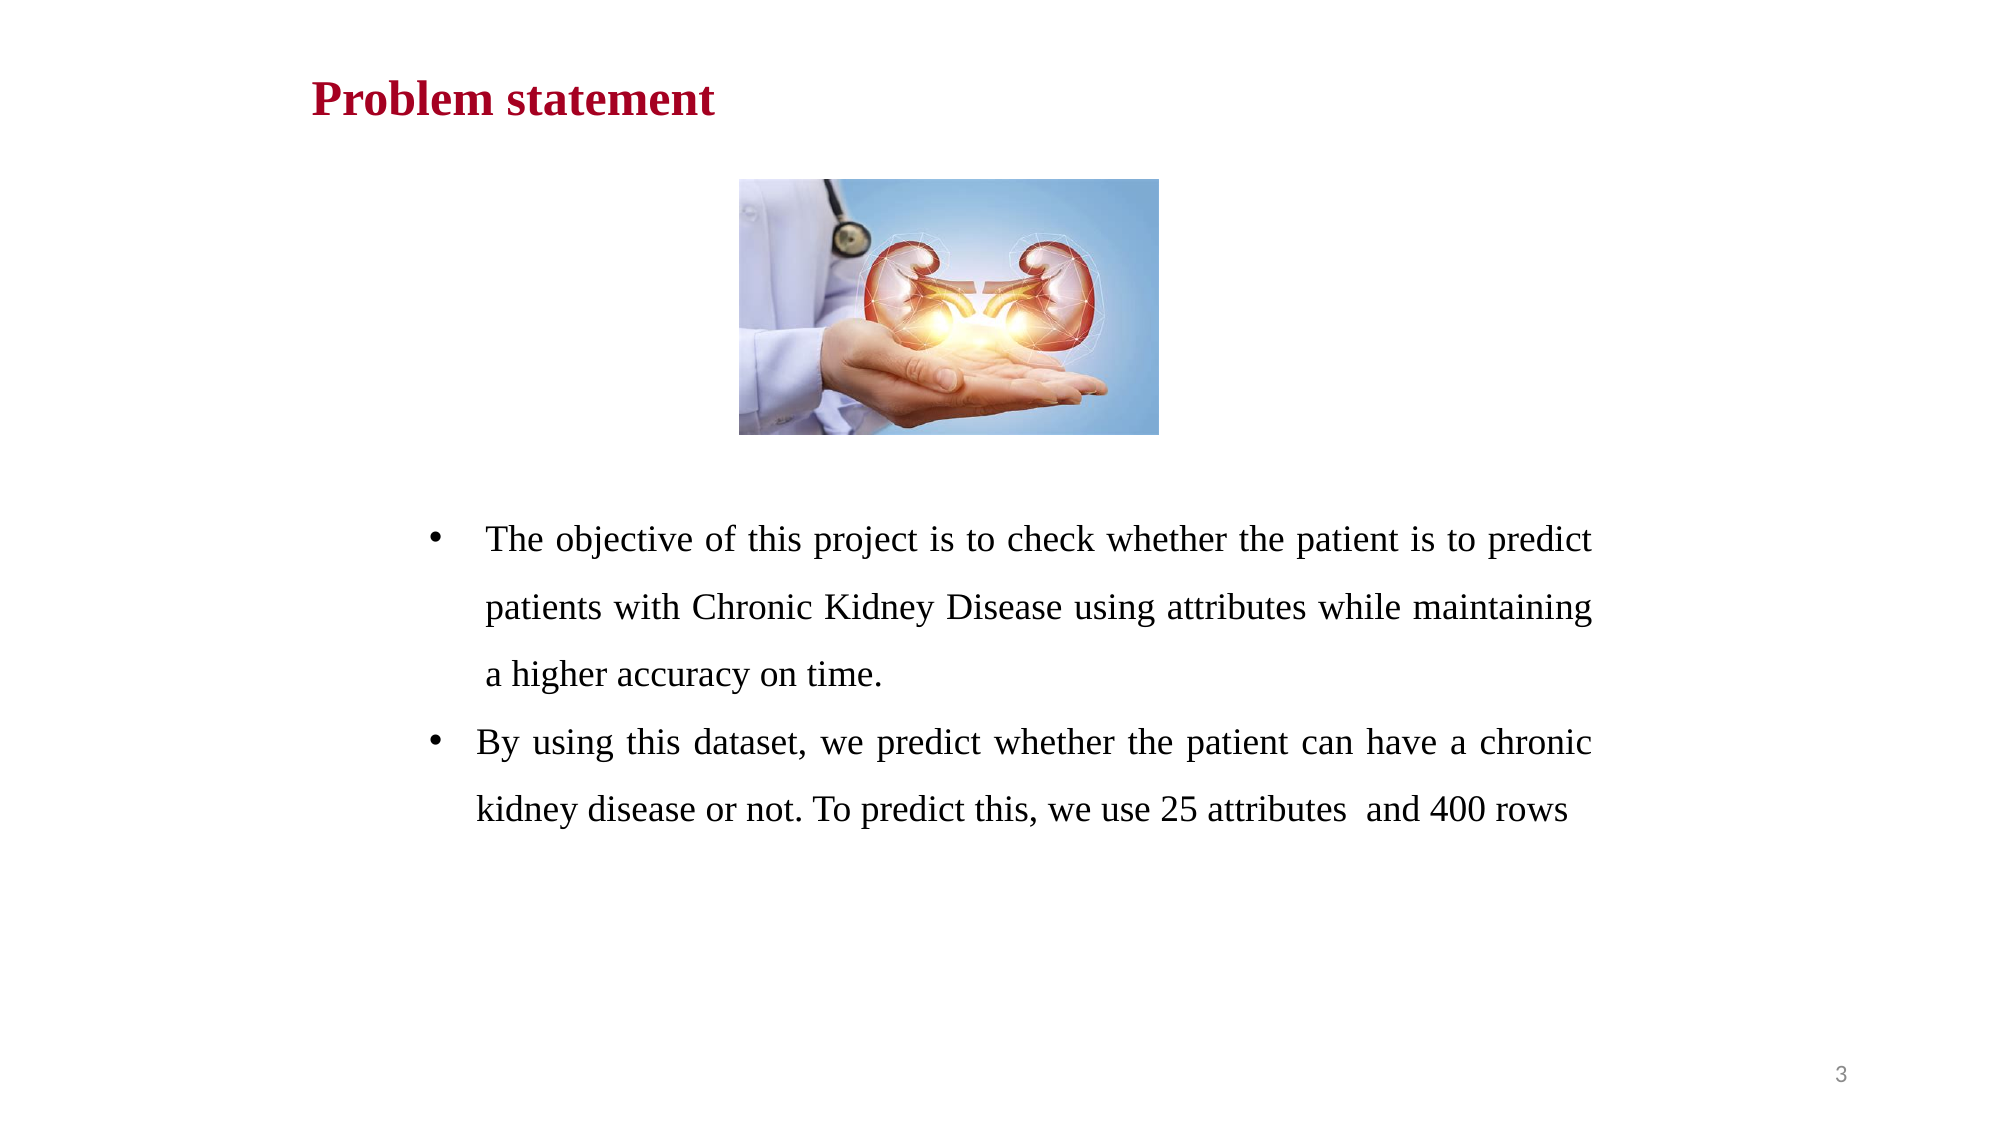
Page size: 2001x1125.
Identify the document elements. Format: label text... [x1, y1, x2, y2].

title Problem statement [296, 46, 1295, 141]
picture [739, 179, 1159, 435]
slide_number 3 [1412, 1042, 1863, 1103]
text_box The objective of this project is to check whether the patient is to predict patients with Chronic Kidney Disease using attributes while maintaining a higher accuracy on time. By using this dataset, we predict whether the patient can have a chronic kidney disease or not. To predict this, we use 25 attributes and 400 rows [414, 484, 1609, 837]
